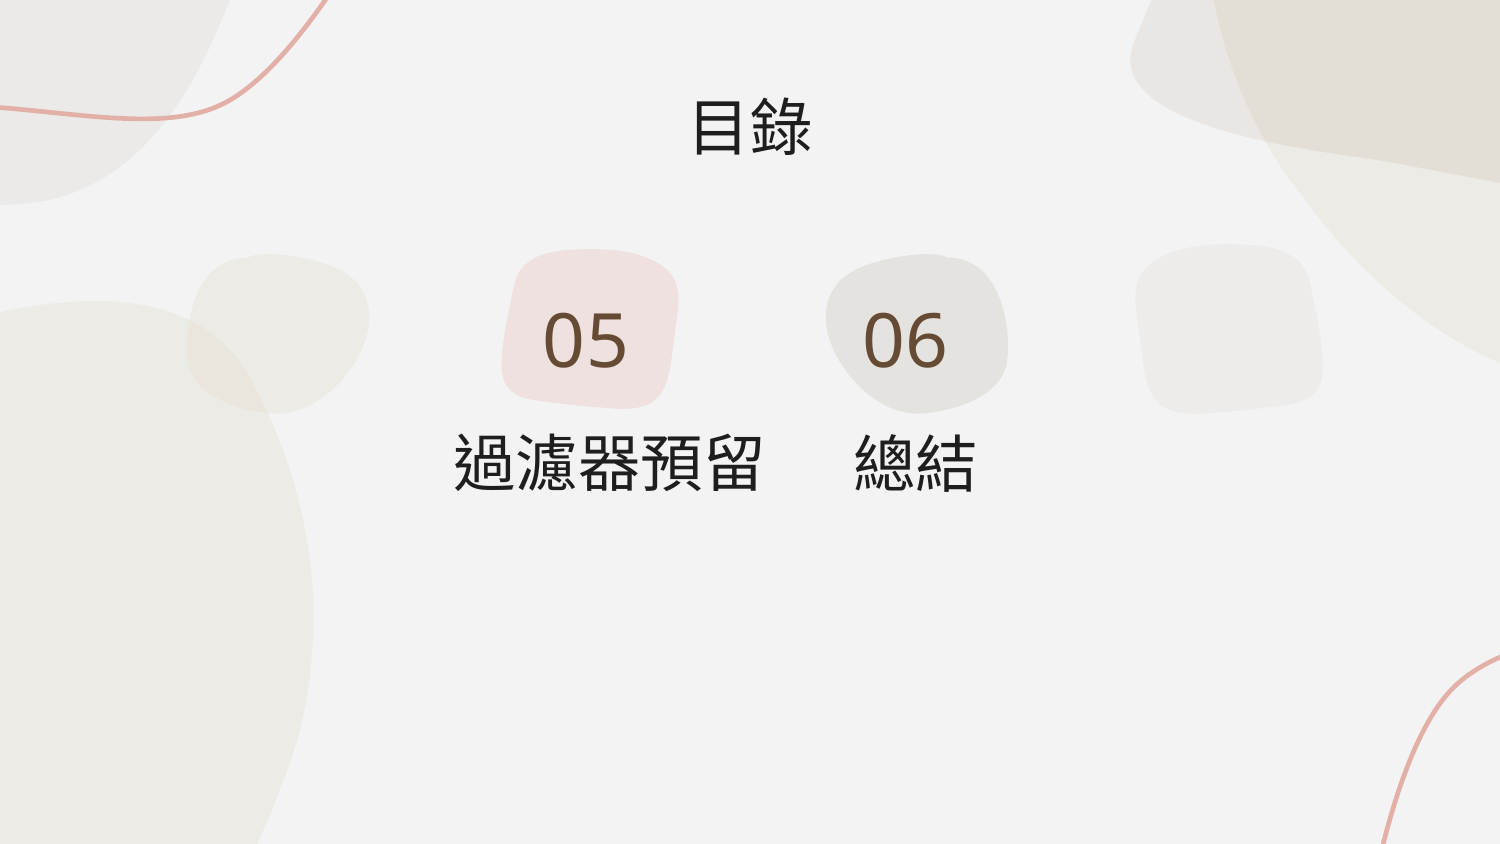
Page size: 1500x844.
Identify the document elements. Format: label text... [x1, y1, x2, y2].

title 總結 [775, 436, 1057, 515]
title 目錄 [118, 71, 1382, 180]
title 過濾器預留 [435, 376, 785, 514]
title 05 [435, 301, 737, 375]
title 06 [754, 301, 1056, 375]
